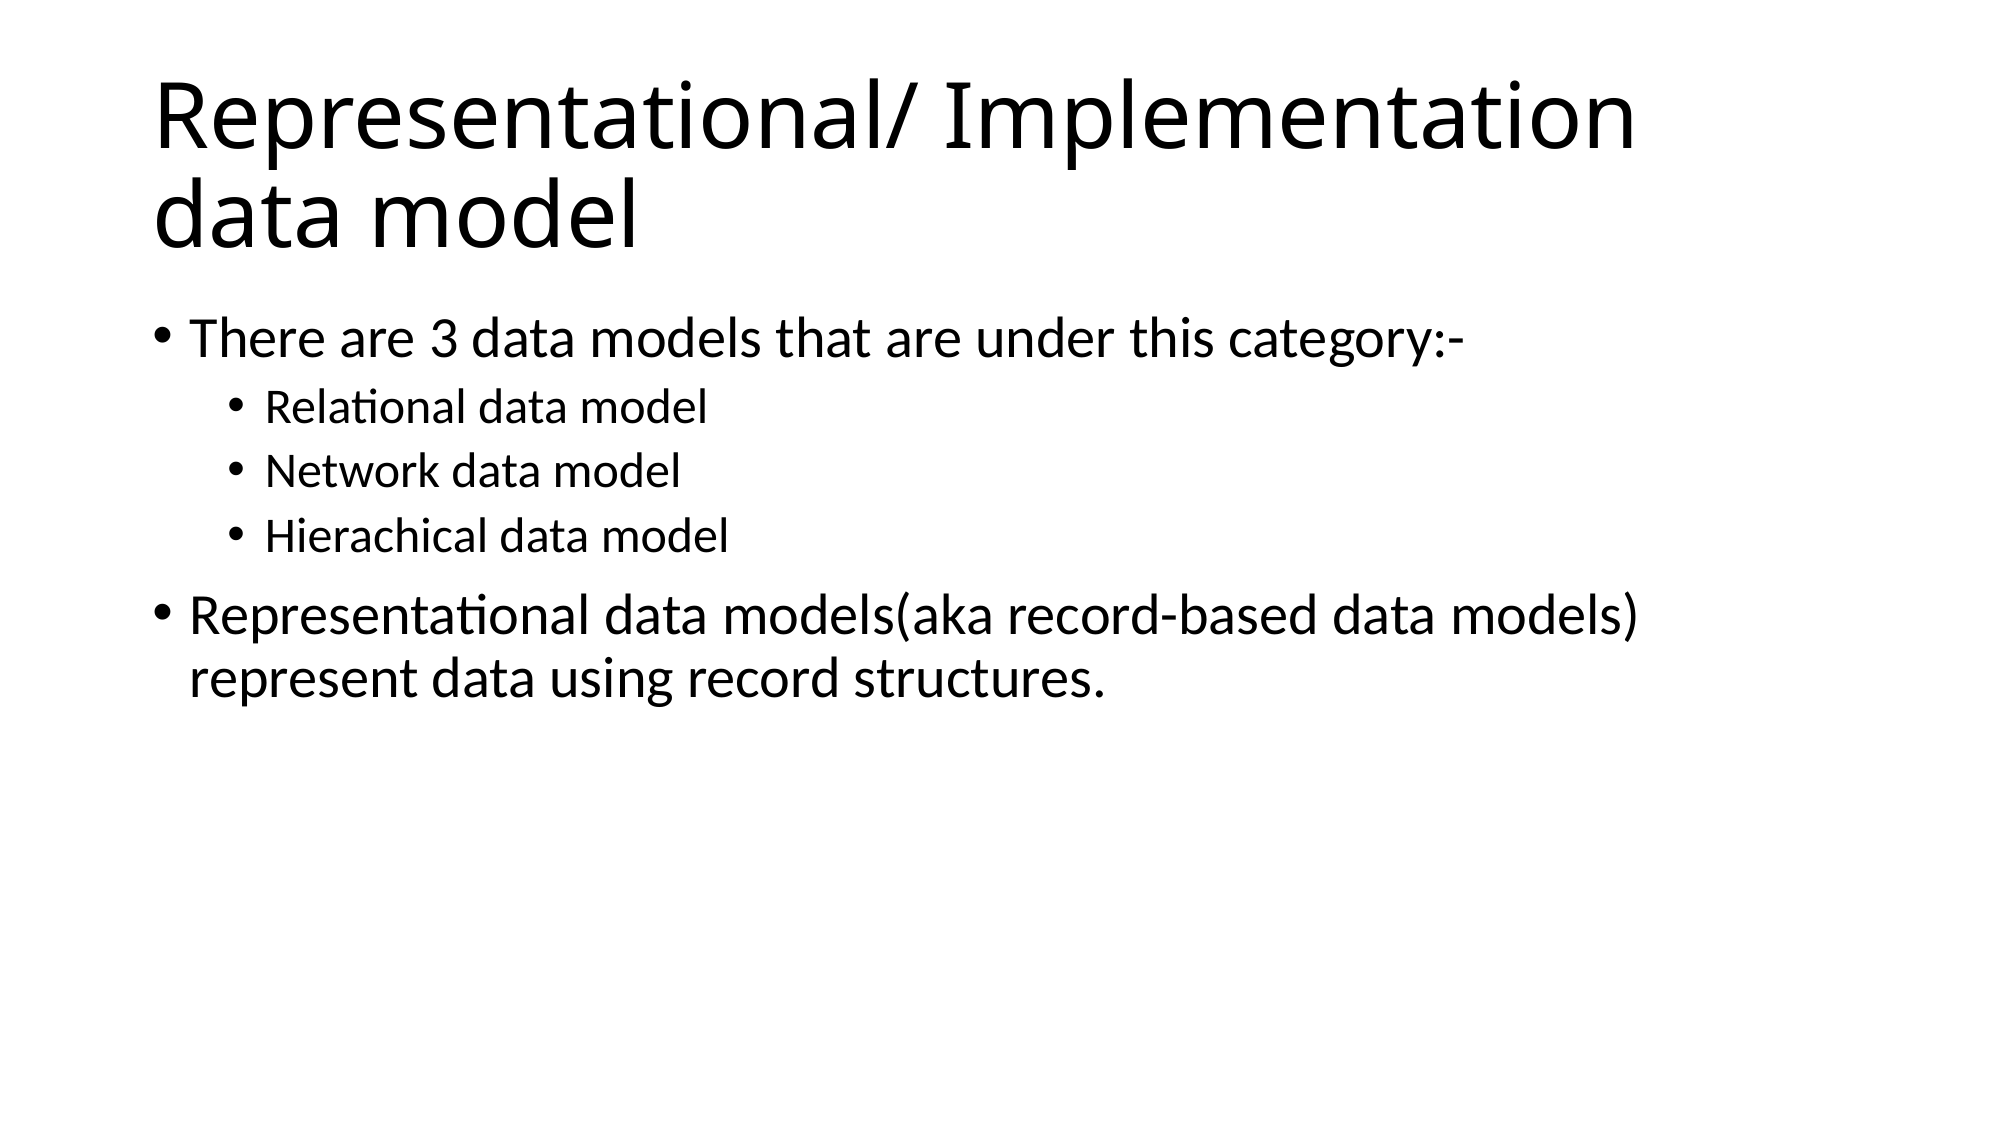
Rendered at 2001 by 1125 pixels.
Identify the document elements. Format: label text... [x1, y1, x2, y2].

list There are 3 data models that are under this category:- Relational data model Network data model Hierachical data model Representational data models(aka record-based data models) represent data using record structures. [137, 299, 1863, 1014]
title Representational/ Implementation data model [137, 59, 1863, 278]
